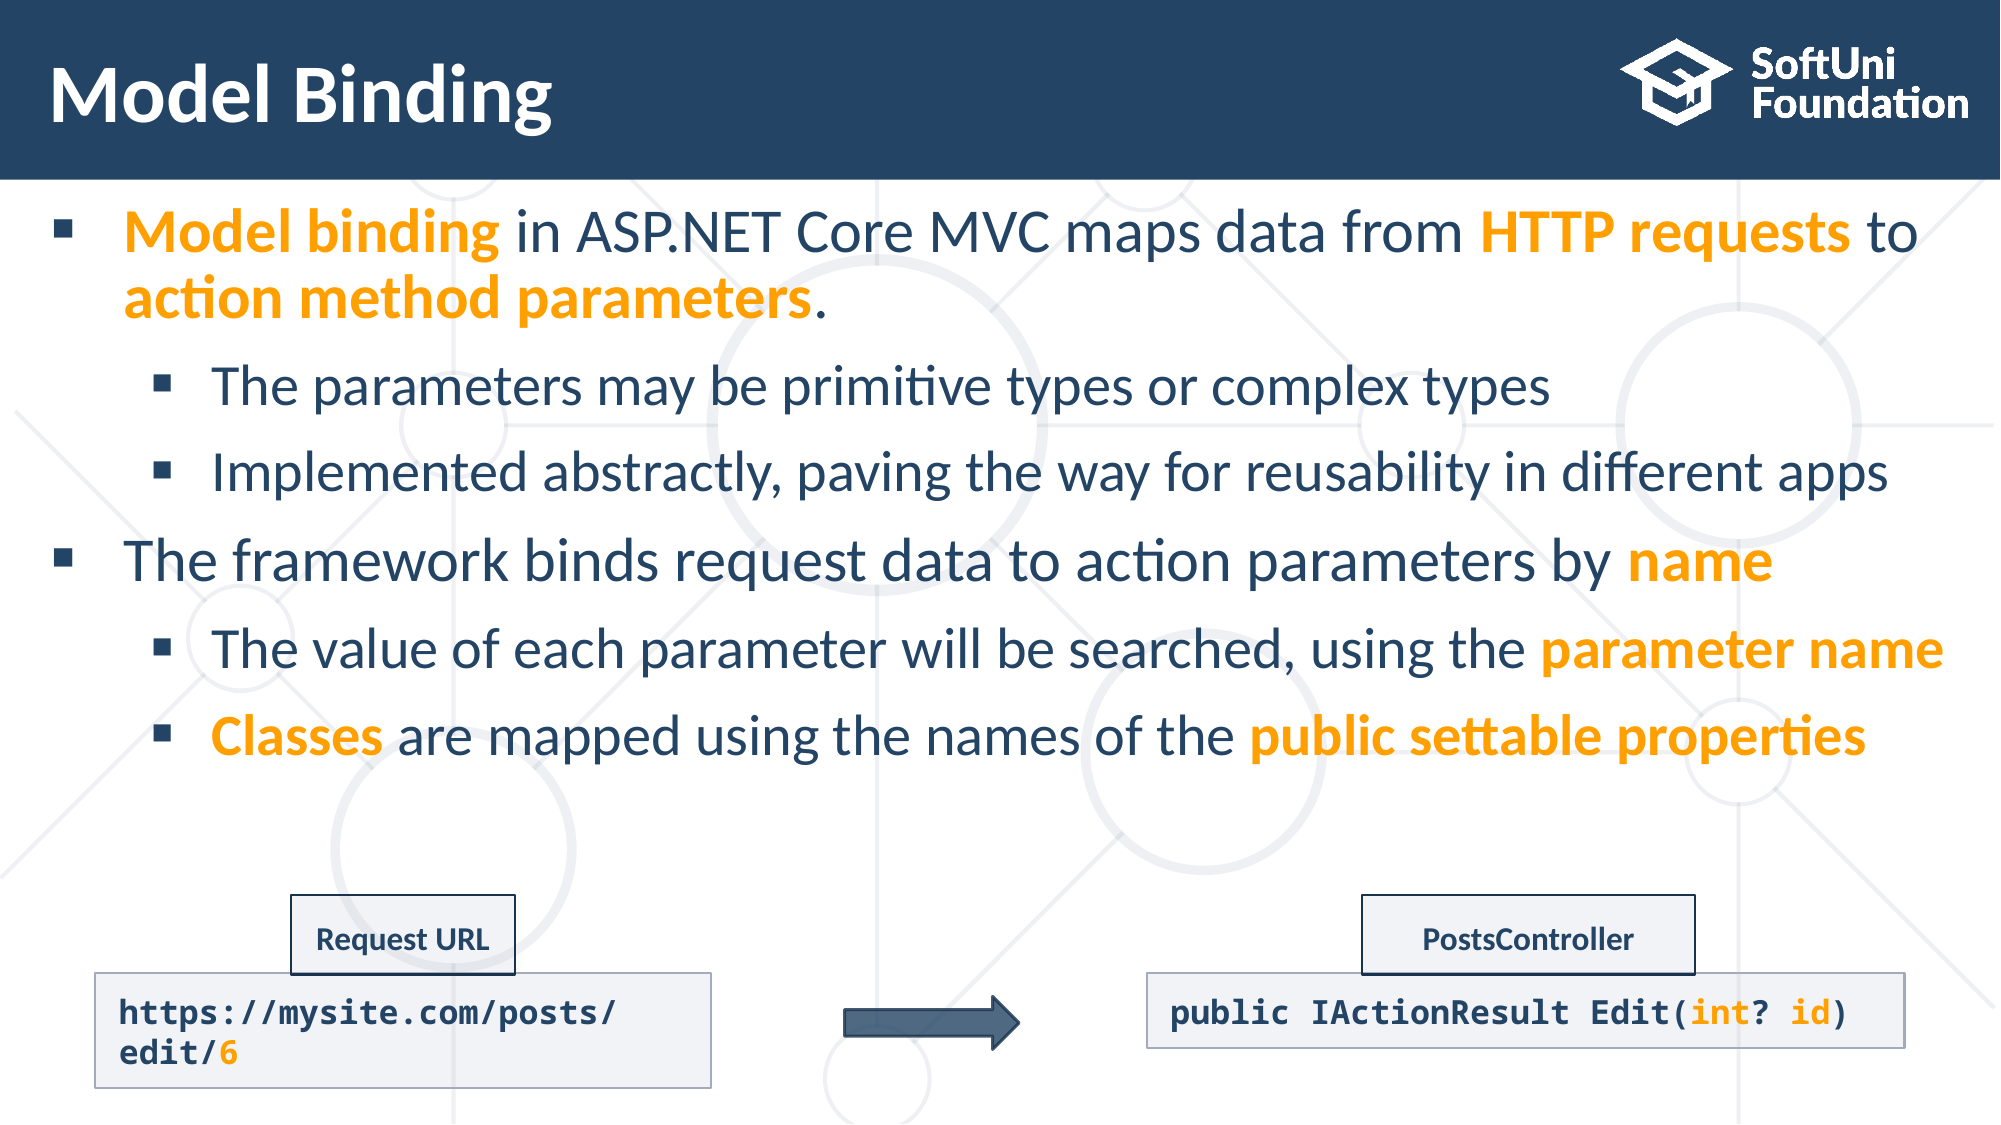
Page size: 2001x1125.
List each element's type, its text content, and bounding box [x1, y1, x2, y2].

text_box Request URL [291, 895, 515, 975]
picture [1619, 38, 1968, 126]
text_box [842, 994, 1022, 1052]
text_box PostsController [1362, 895, 1696, 975]
list Model binding in ASP.NET Core MVC maps data from HTTP requests to action method parameters. The parameters may be primitive types or complex types Implemented abstractly, paving the way for reusability in different apps The framework binds request data to action parameters by name The value of each parameter will be searched, using the parameter name Classes are mapped using the names of the public settable properties [31, 196, 1970, 1050]
text_box public IActionResult Edit(int? id) [1146, 973, 1905, 1049]
text_box https://mysite.com/posts/edit/6 [95, 973, 711, 1089]
title Model Binding [31, 16, 1591, 162]
